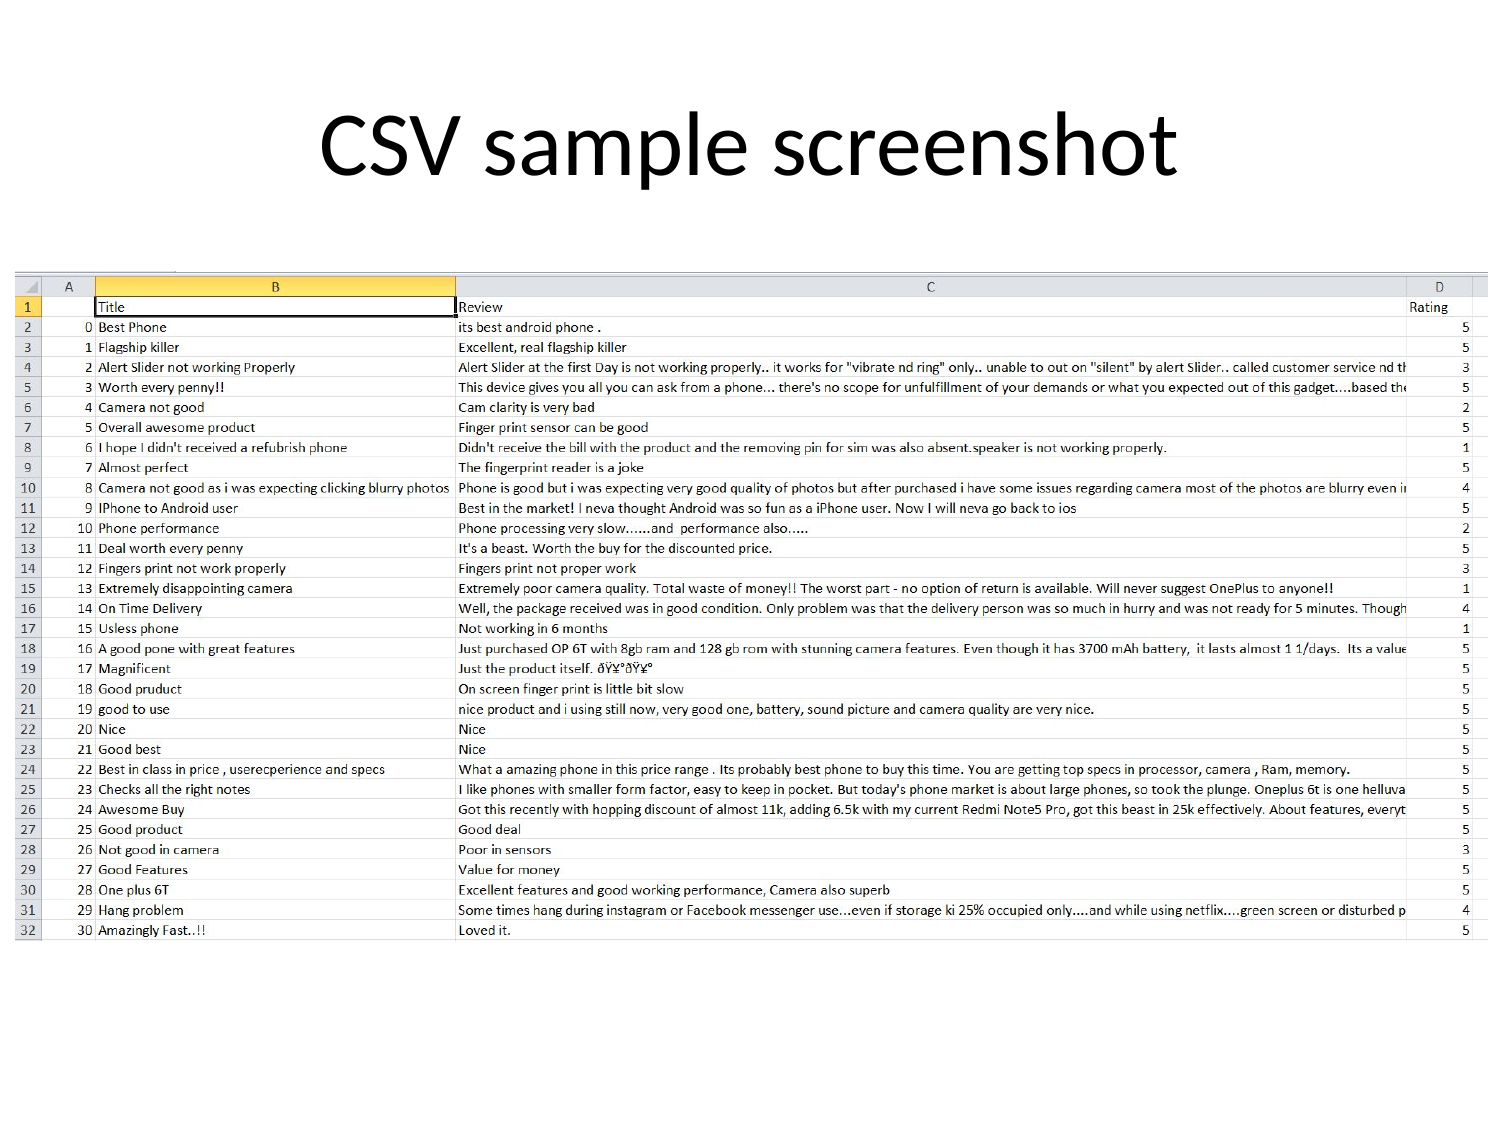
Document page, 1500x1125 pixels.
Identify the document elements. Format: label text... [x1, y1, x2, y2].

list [14, 271, 1488, 941]
title CSV sample screenshot [75, 45, 1425, 233]
